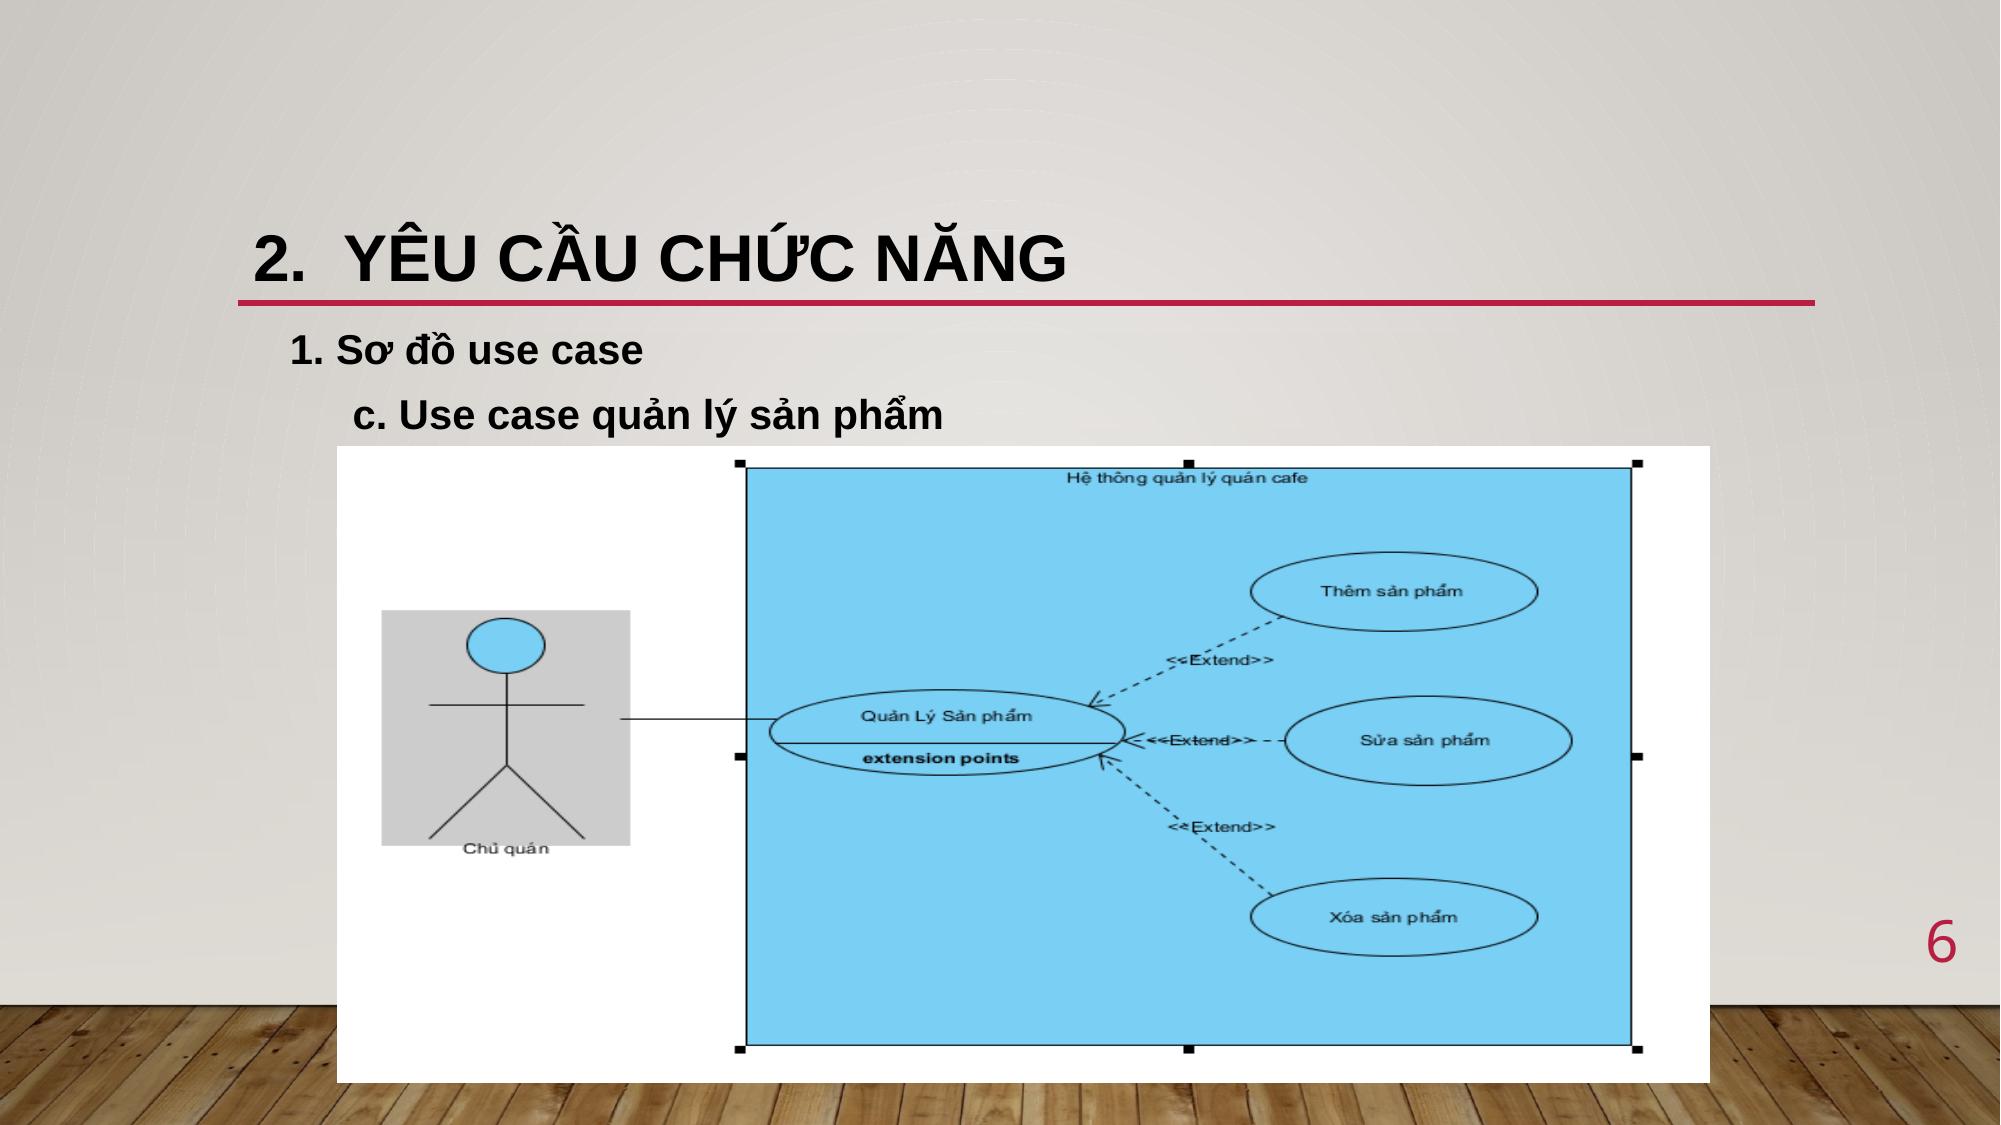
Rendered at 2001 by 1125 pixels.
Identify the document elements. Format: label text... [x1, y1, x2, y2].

slide_number 6 [1840, 896, 1974, 980]
text_box 1. Sơ đồ use case [275, 315, 681, 380]
title 2. Yêu cầu chức năng [238, 217, 1814, 305]
text_box c. Use case quản lý sản phẩm [337, 380, 1024, 446]
picture [0, 446, 2000, 1125]
